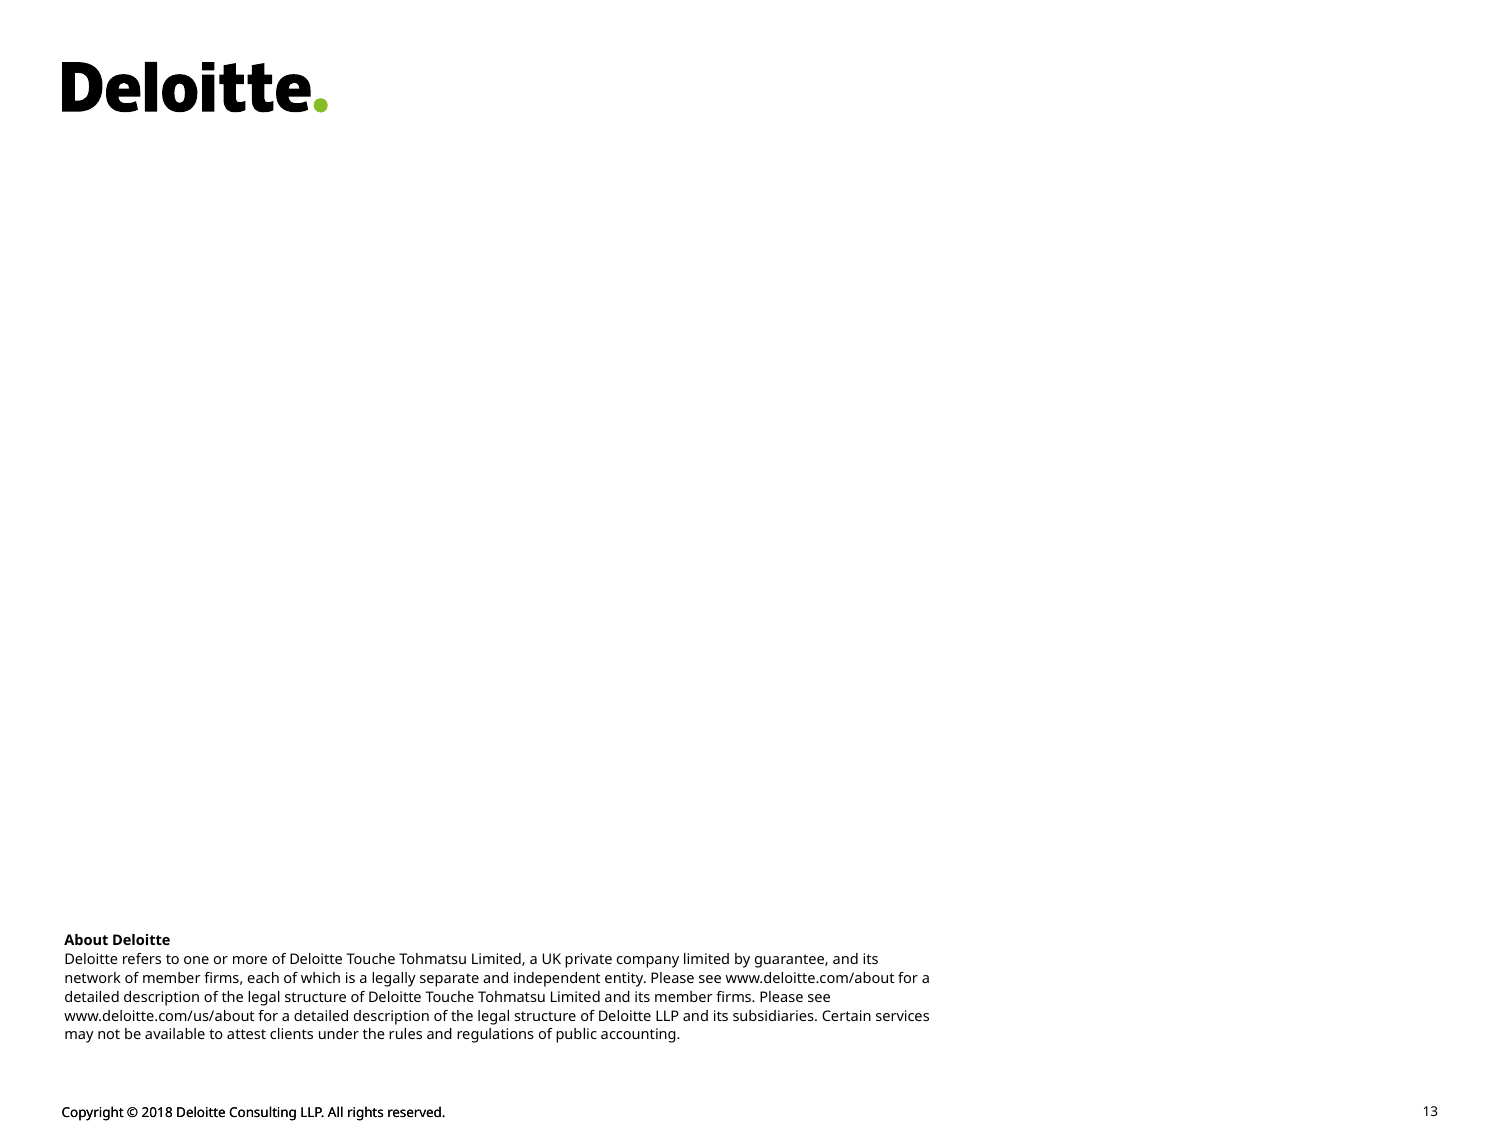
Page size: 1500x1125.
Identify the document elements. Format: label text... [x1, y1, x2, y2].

list About Deloitte Deloitte refers to one or more of Deloitte Touche Tohmatsu Limited, a UK private company limited by guarantee, and its network of member firms, each of which is a legally separate and independent entity. Please see www.deloitte.com/about for a detailed description of the legal structure of Deloitte Touche Tohmatsu Limited and its member firms. Please see www.deloitte.com/us/about for a detailed description of the legal structure of Deloitte LLP and its subsidiaries. Certain services may not be available to attest clients under the rules and regulations of public accounting. [64, 929, 934, 1069]
